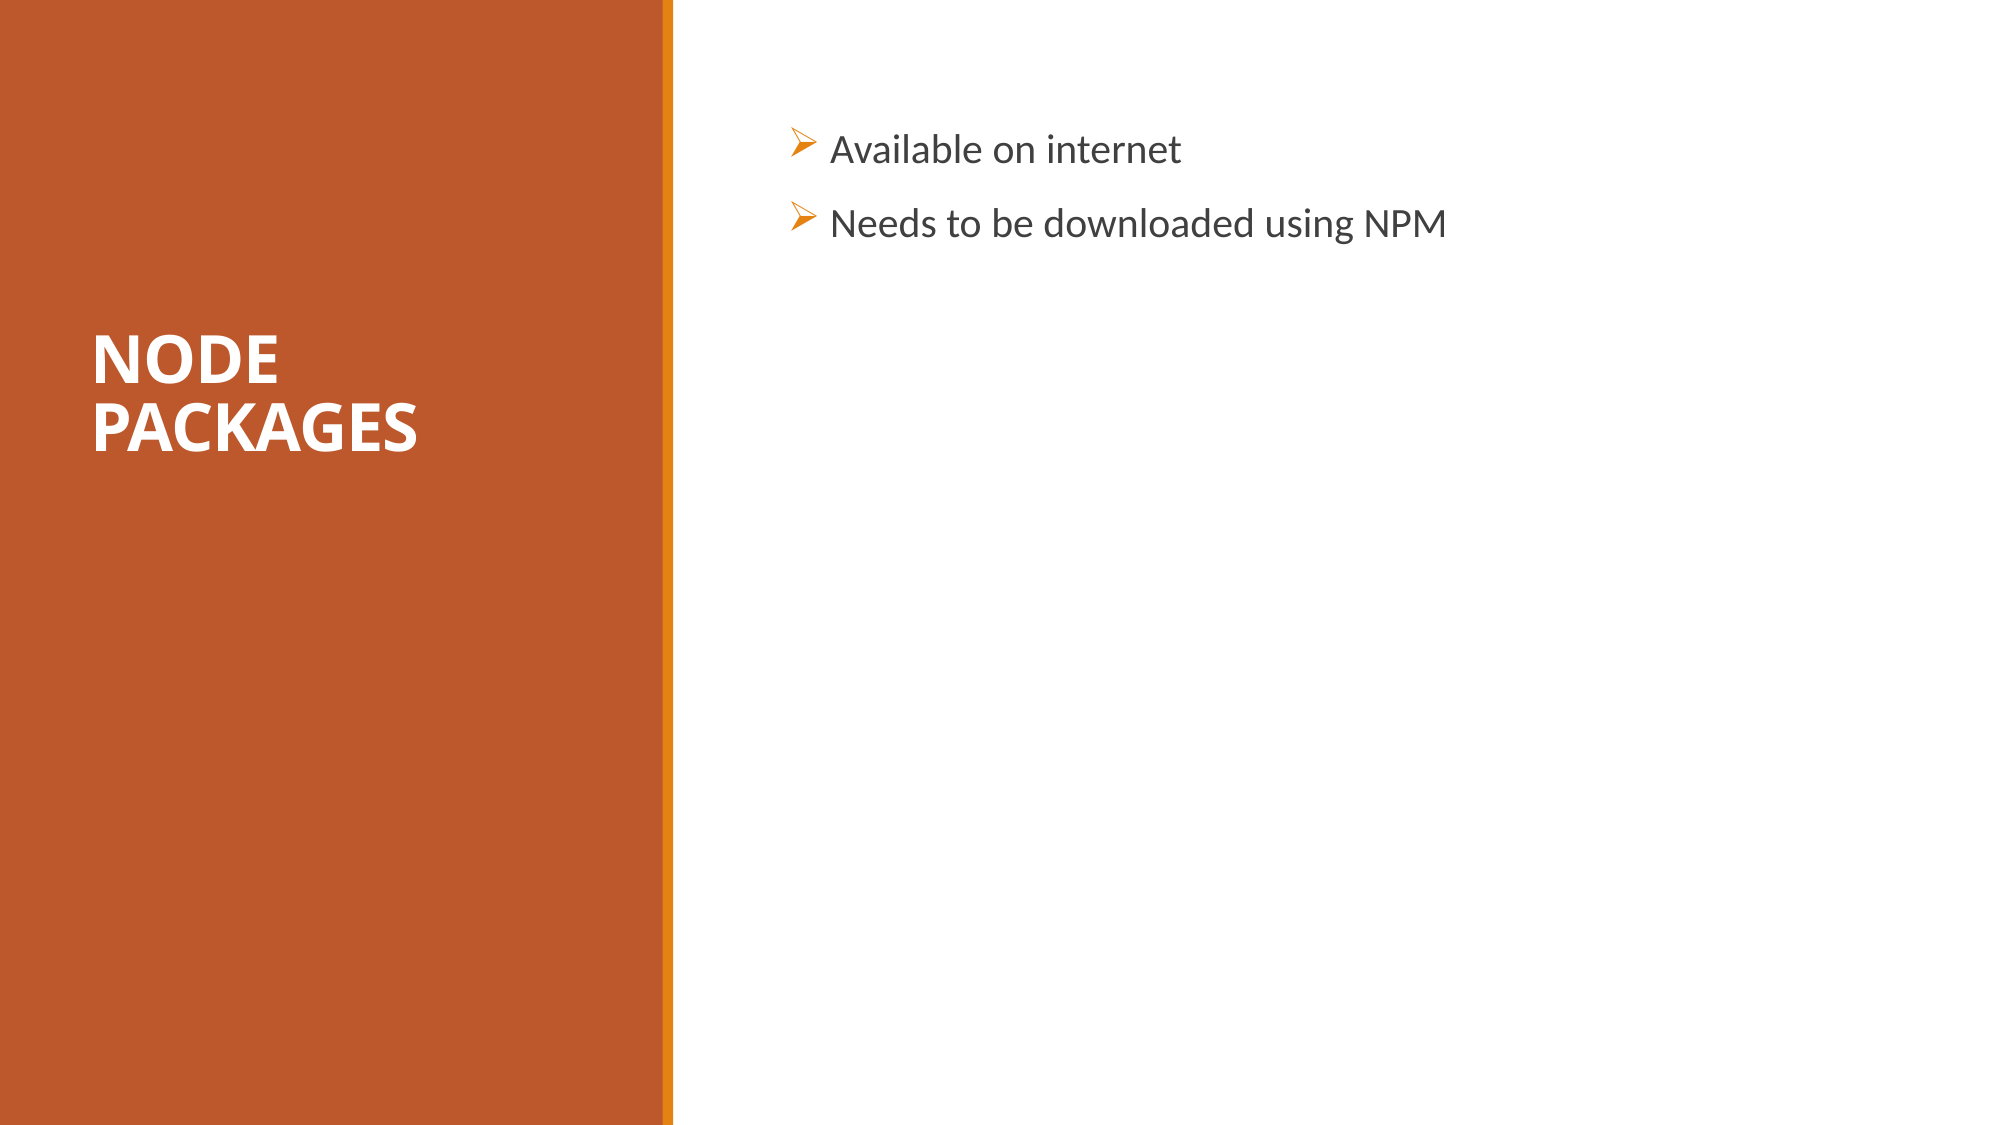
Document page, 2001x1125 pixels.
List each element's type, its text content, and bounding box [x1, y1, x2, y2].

list Available on internet Needs to be downloaded using NPM [787, 120, 1853, 983]
title NODE PACKAGES [75, 97, 600, 473]
